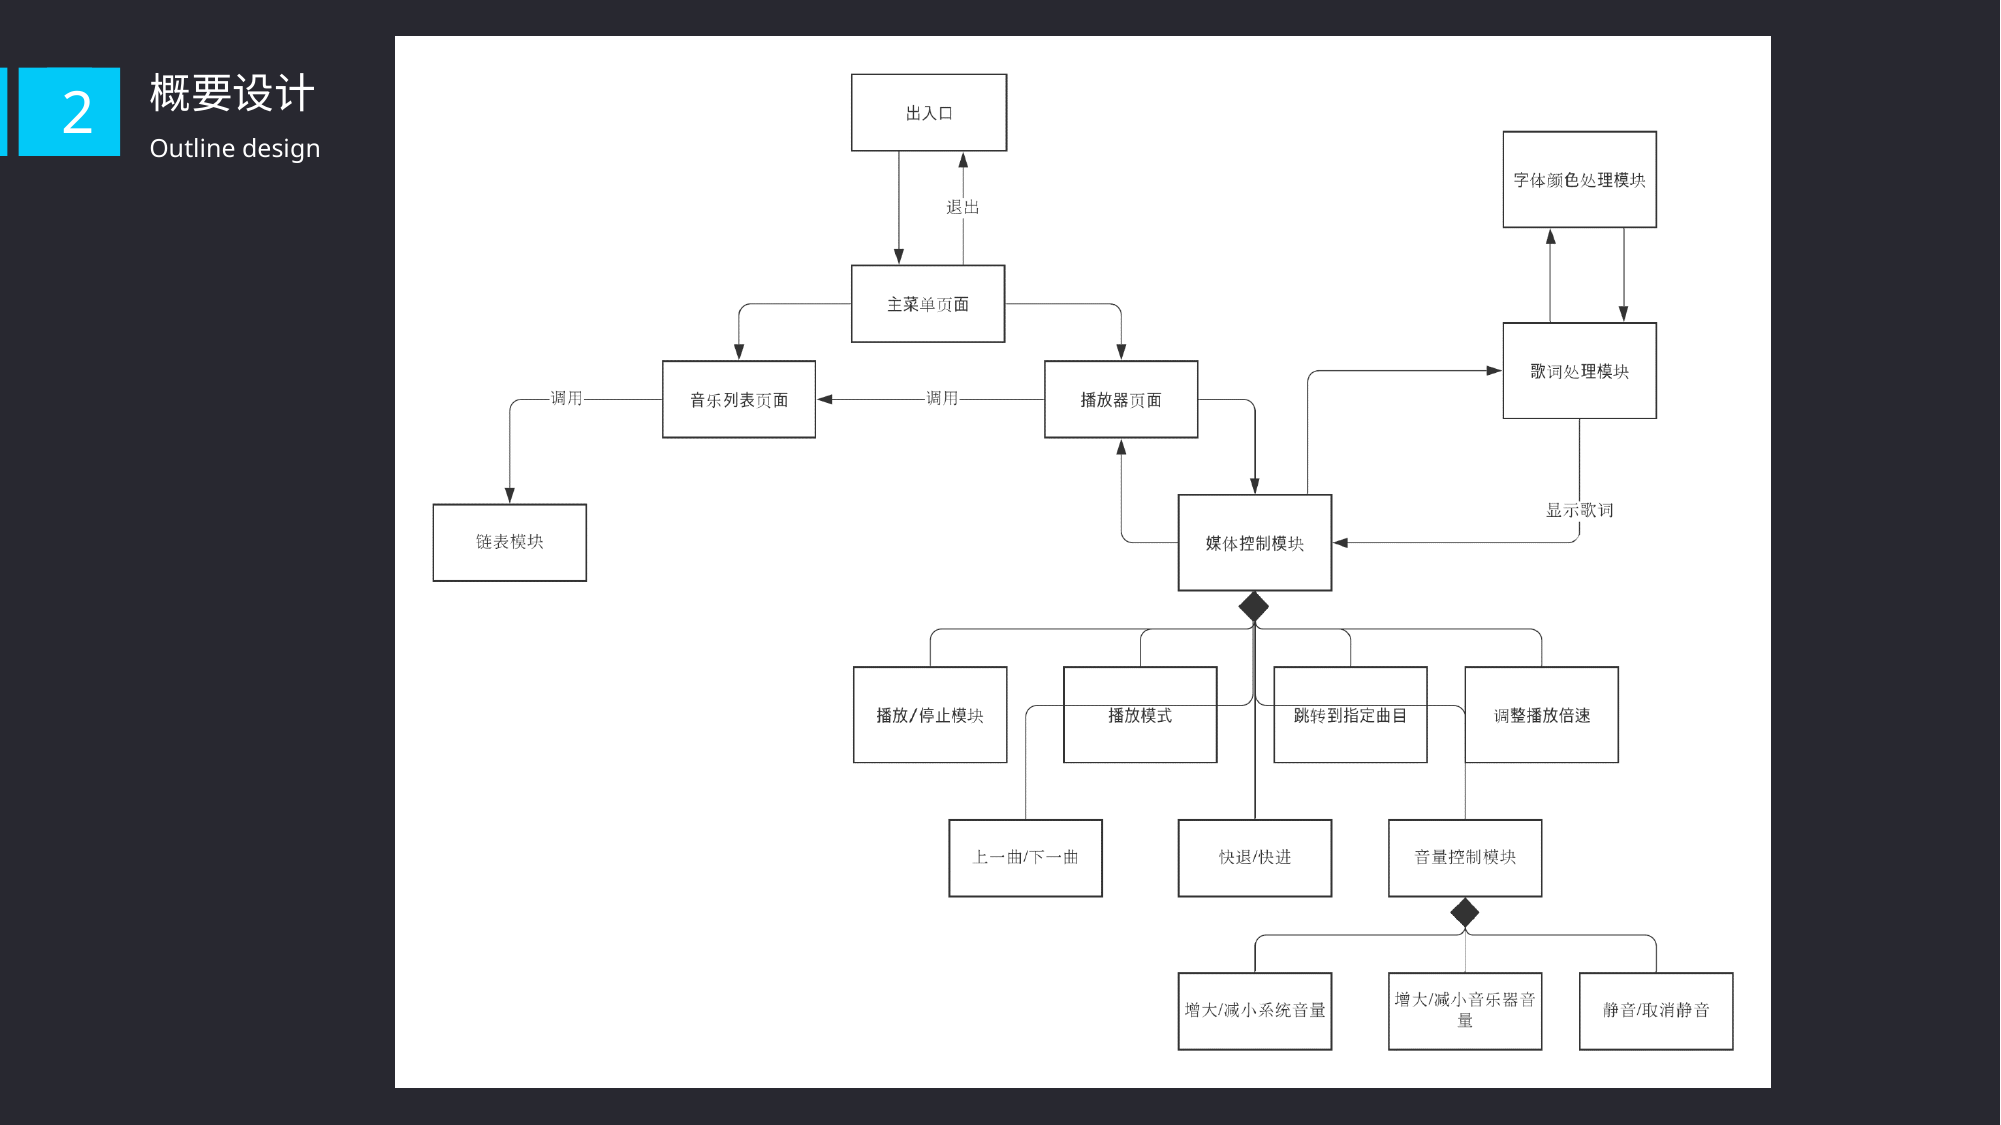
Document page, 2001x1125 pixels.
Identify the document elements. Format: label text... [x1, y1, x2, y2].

text_box 2 [47, 67, 92, 153]
picture [395, 36, 1771, 1088]
text_box 概要设计 [134, 59, 395, 125]
text_box [0, 67, 8, 157]
text_box Outline design [134, 125, 395, 170]
text_box [18, 67, 121, 157]
